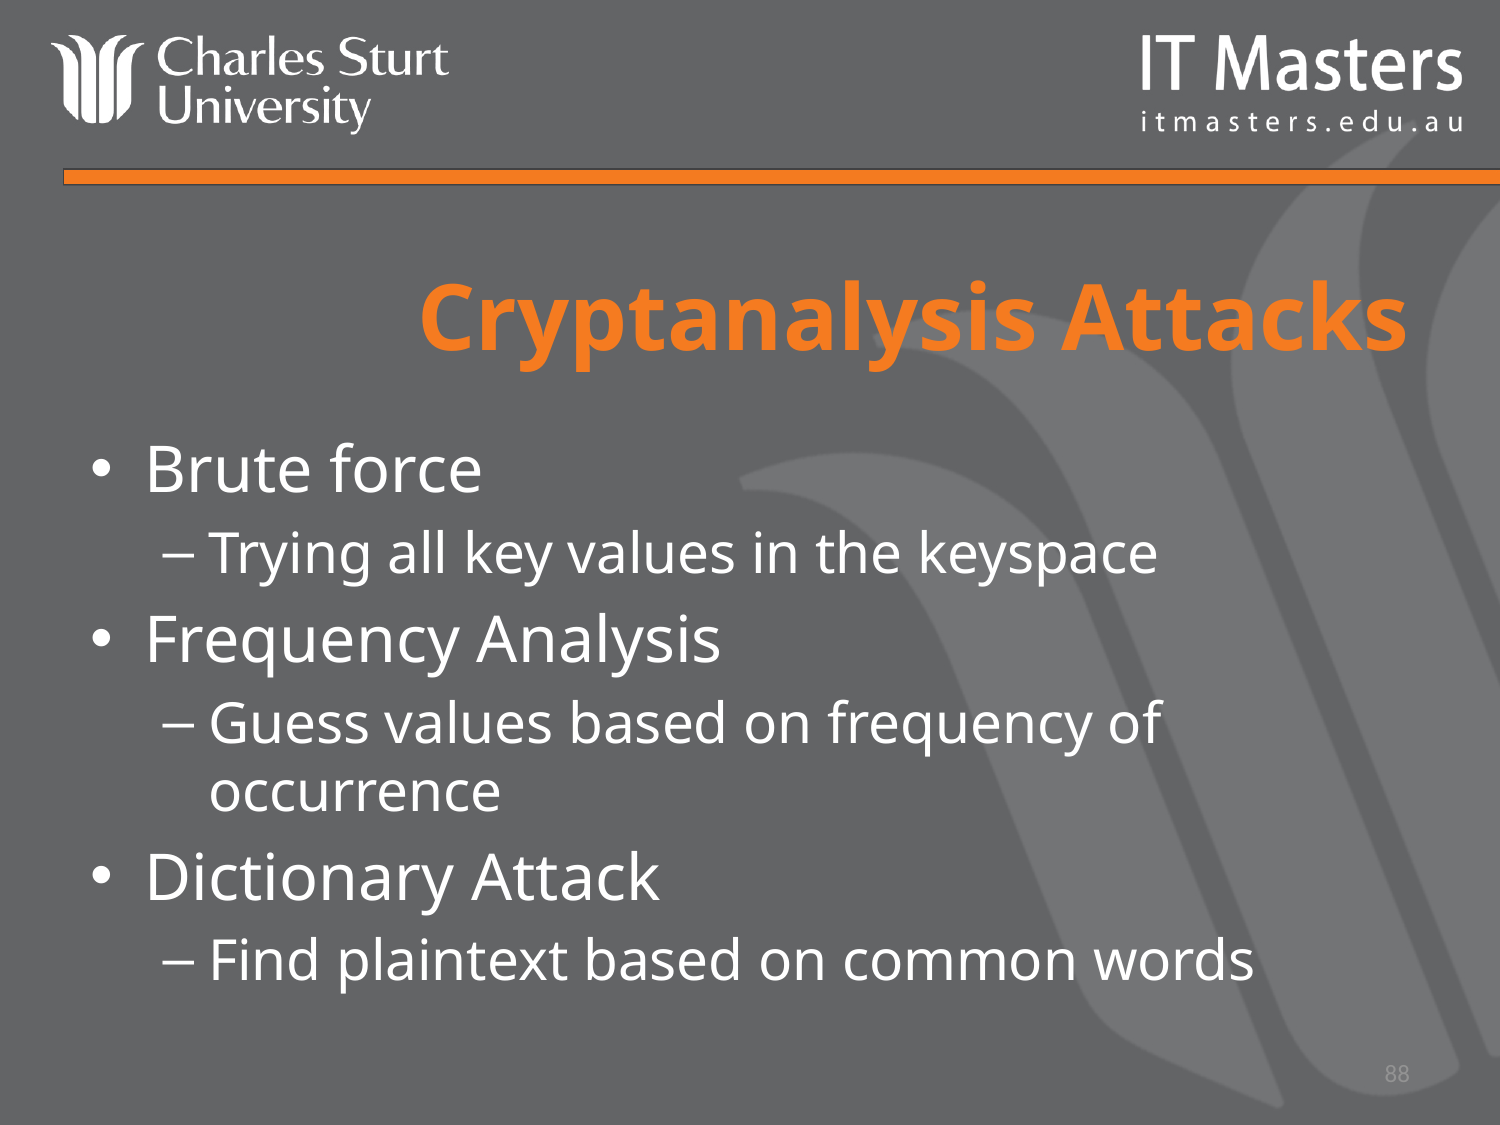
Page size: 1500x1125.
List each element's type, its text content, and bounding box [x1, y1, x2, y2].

title Cryptanalysis Attacks [75, 219, 1425, 408]
list Brute force Trying all key values in the keyspace Frequency Analysis Guess values based on frequency of occurrence Dictionary Attack Find plaintext based on common words [75, 420, 1425, 1005]
picture [0, 0, 1500, 1125]
slide_number 88 [1074, 1042, 1425, 1103]
